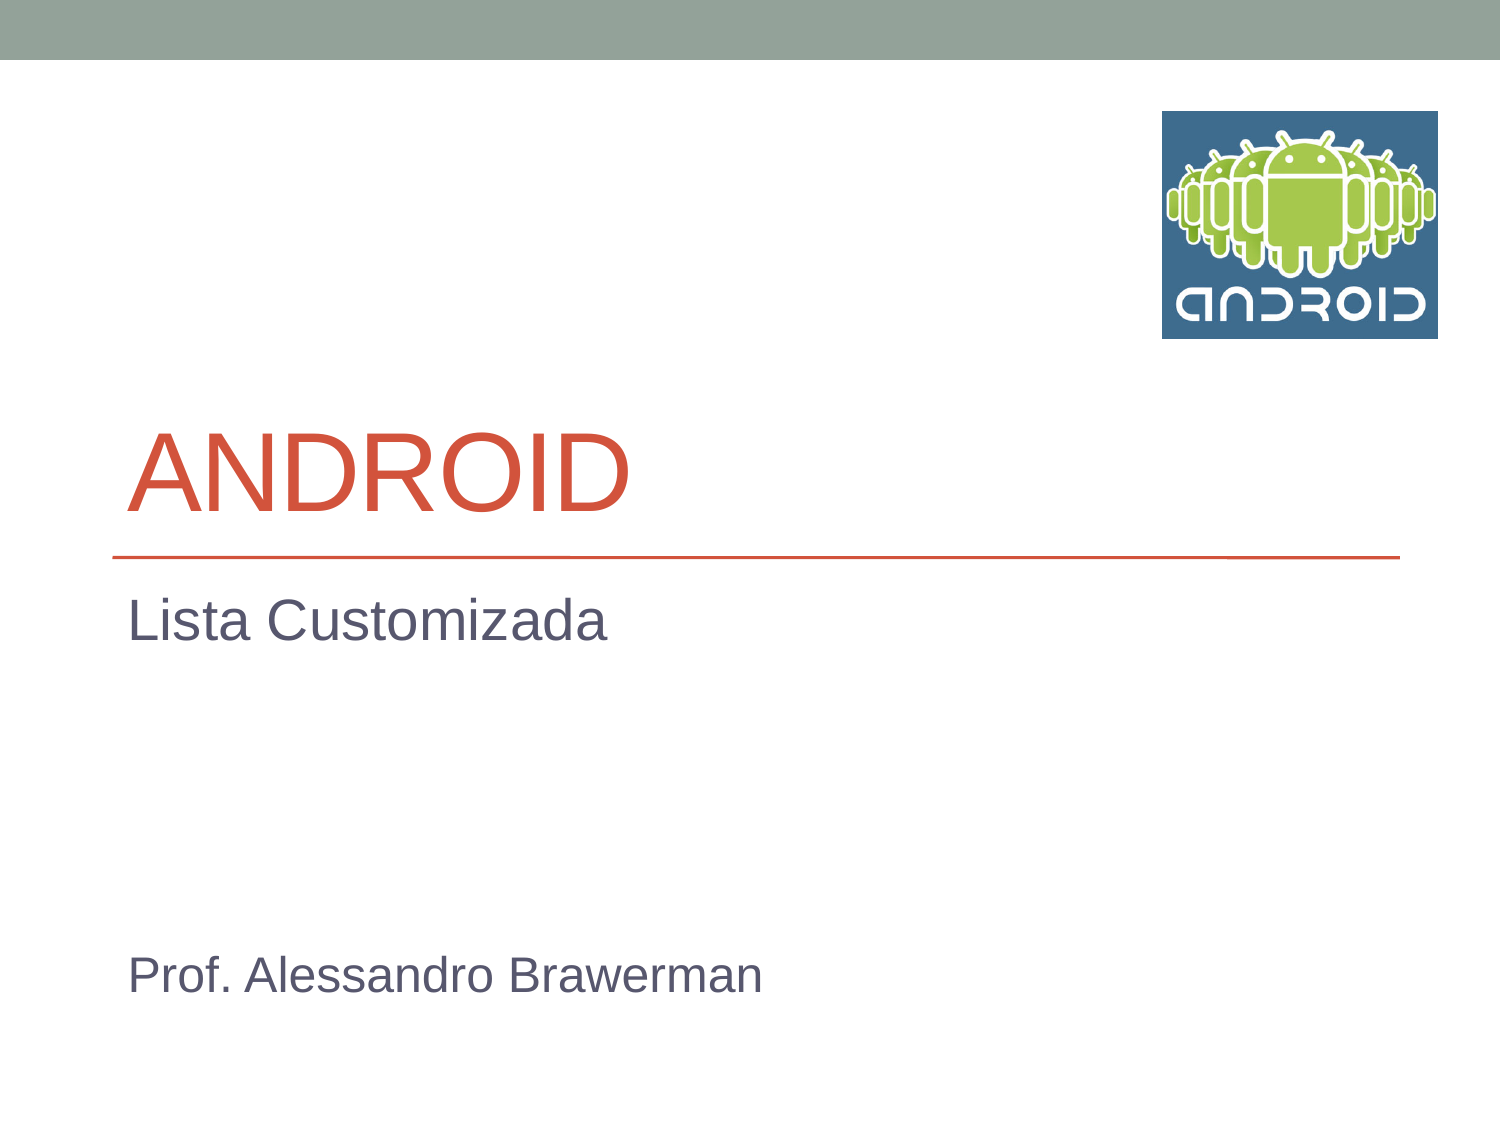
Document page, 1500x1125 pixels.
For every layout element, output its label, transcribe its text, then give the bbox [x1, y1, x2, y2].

picture [1162, 111, 1438, 339]
title Android [112, 224, 1400, 542]
subtitle Lista Customizada Prof. Alessandro Brawerman [112, 575, 1163, 1094]
